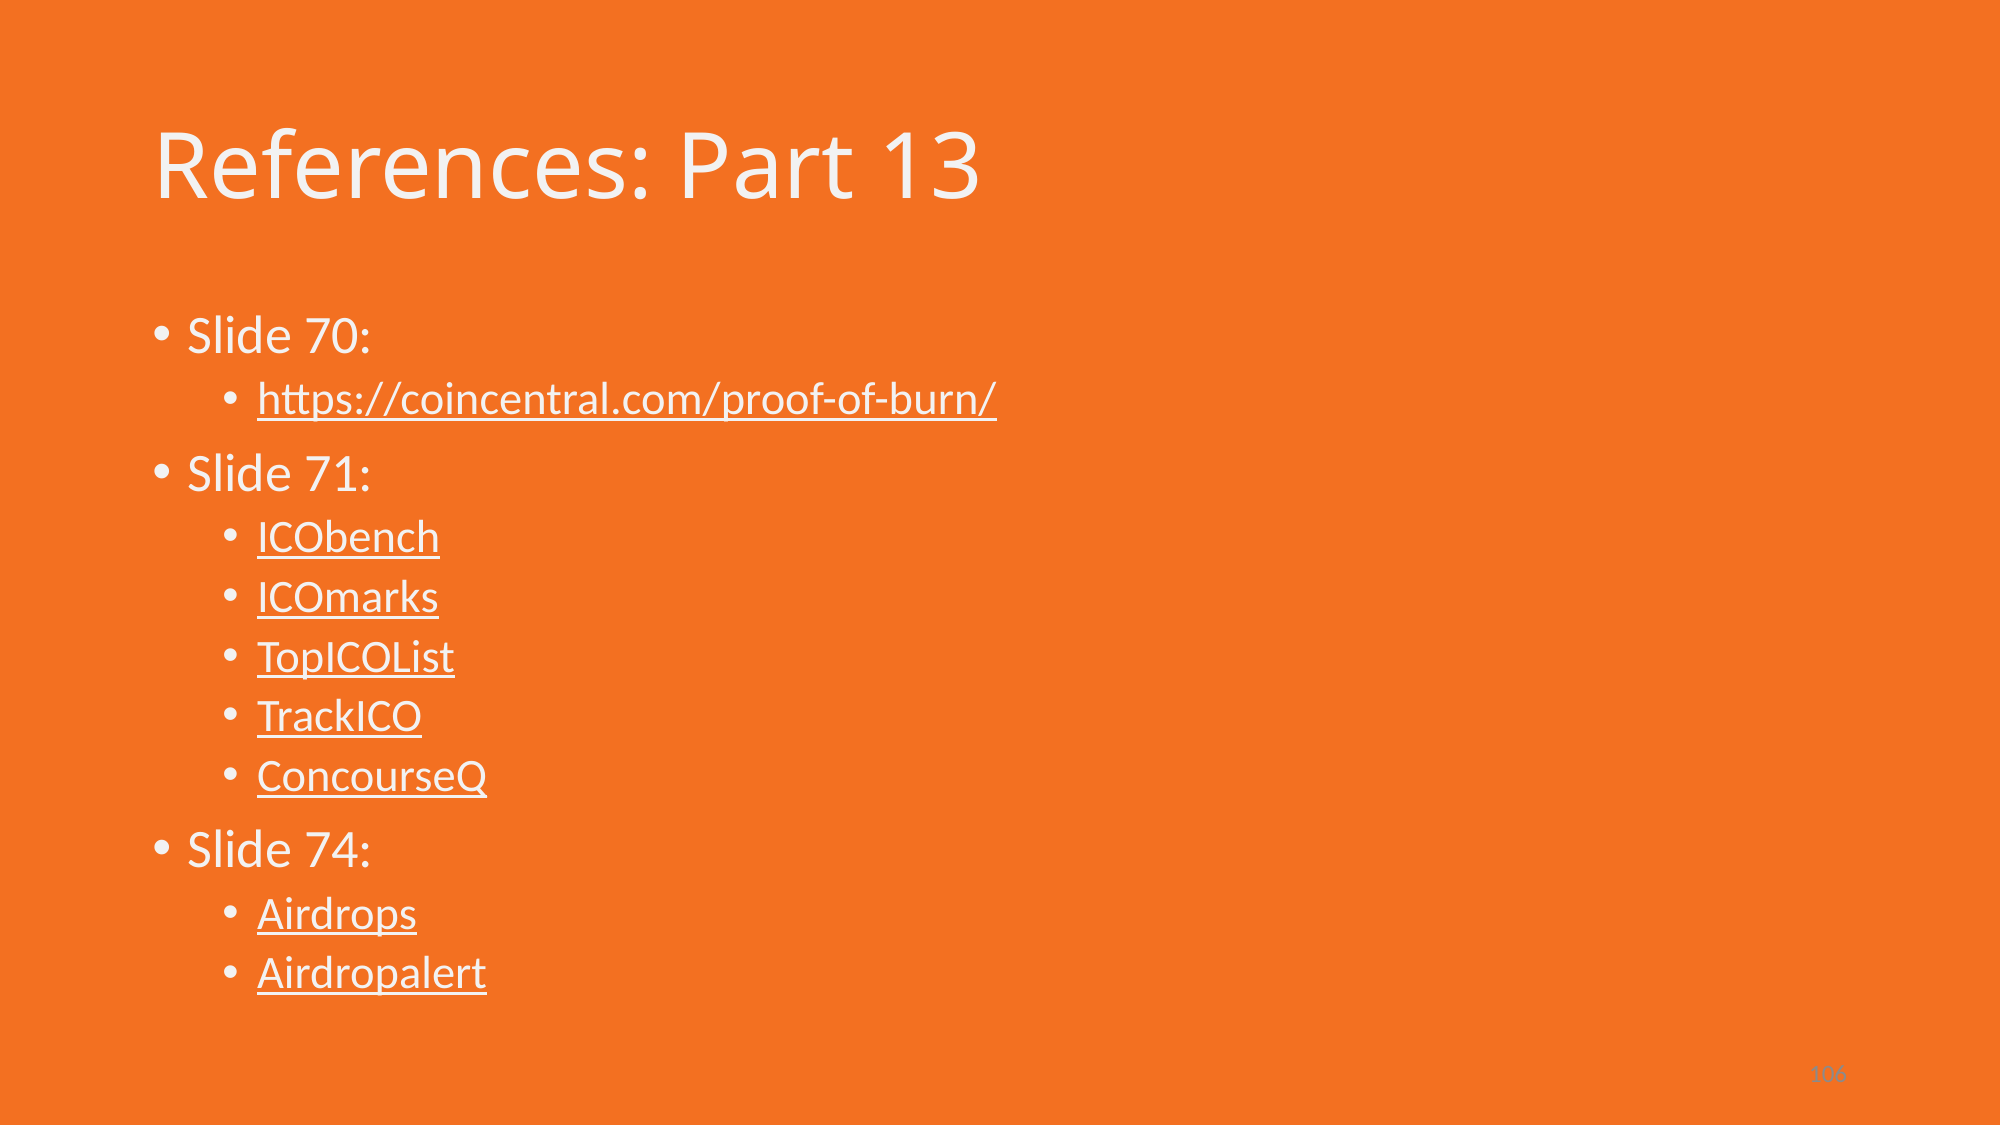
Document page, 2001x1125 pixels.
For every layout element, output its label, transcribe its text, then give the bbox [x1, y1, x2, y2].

title References: Part 13 [137, 59, 1863, 278]
slide_number 106 [1412, 1042, 1863, 1103]
list Slide 70: https://coincentral.com/proof-of-burn/ Slide 71: ICObench ICOmarks TopICOList TrackICO ConcourseQ Slide 74: Airdrops Airdropalert [137, 299, 1863, 1014]
